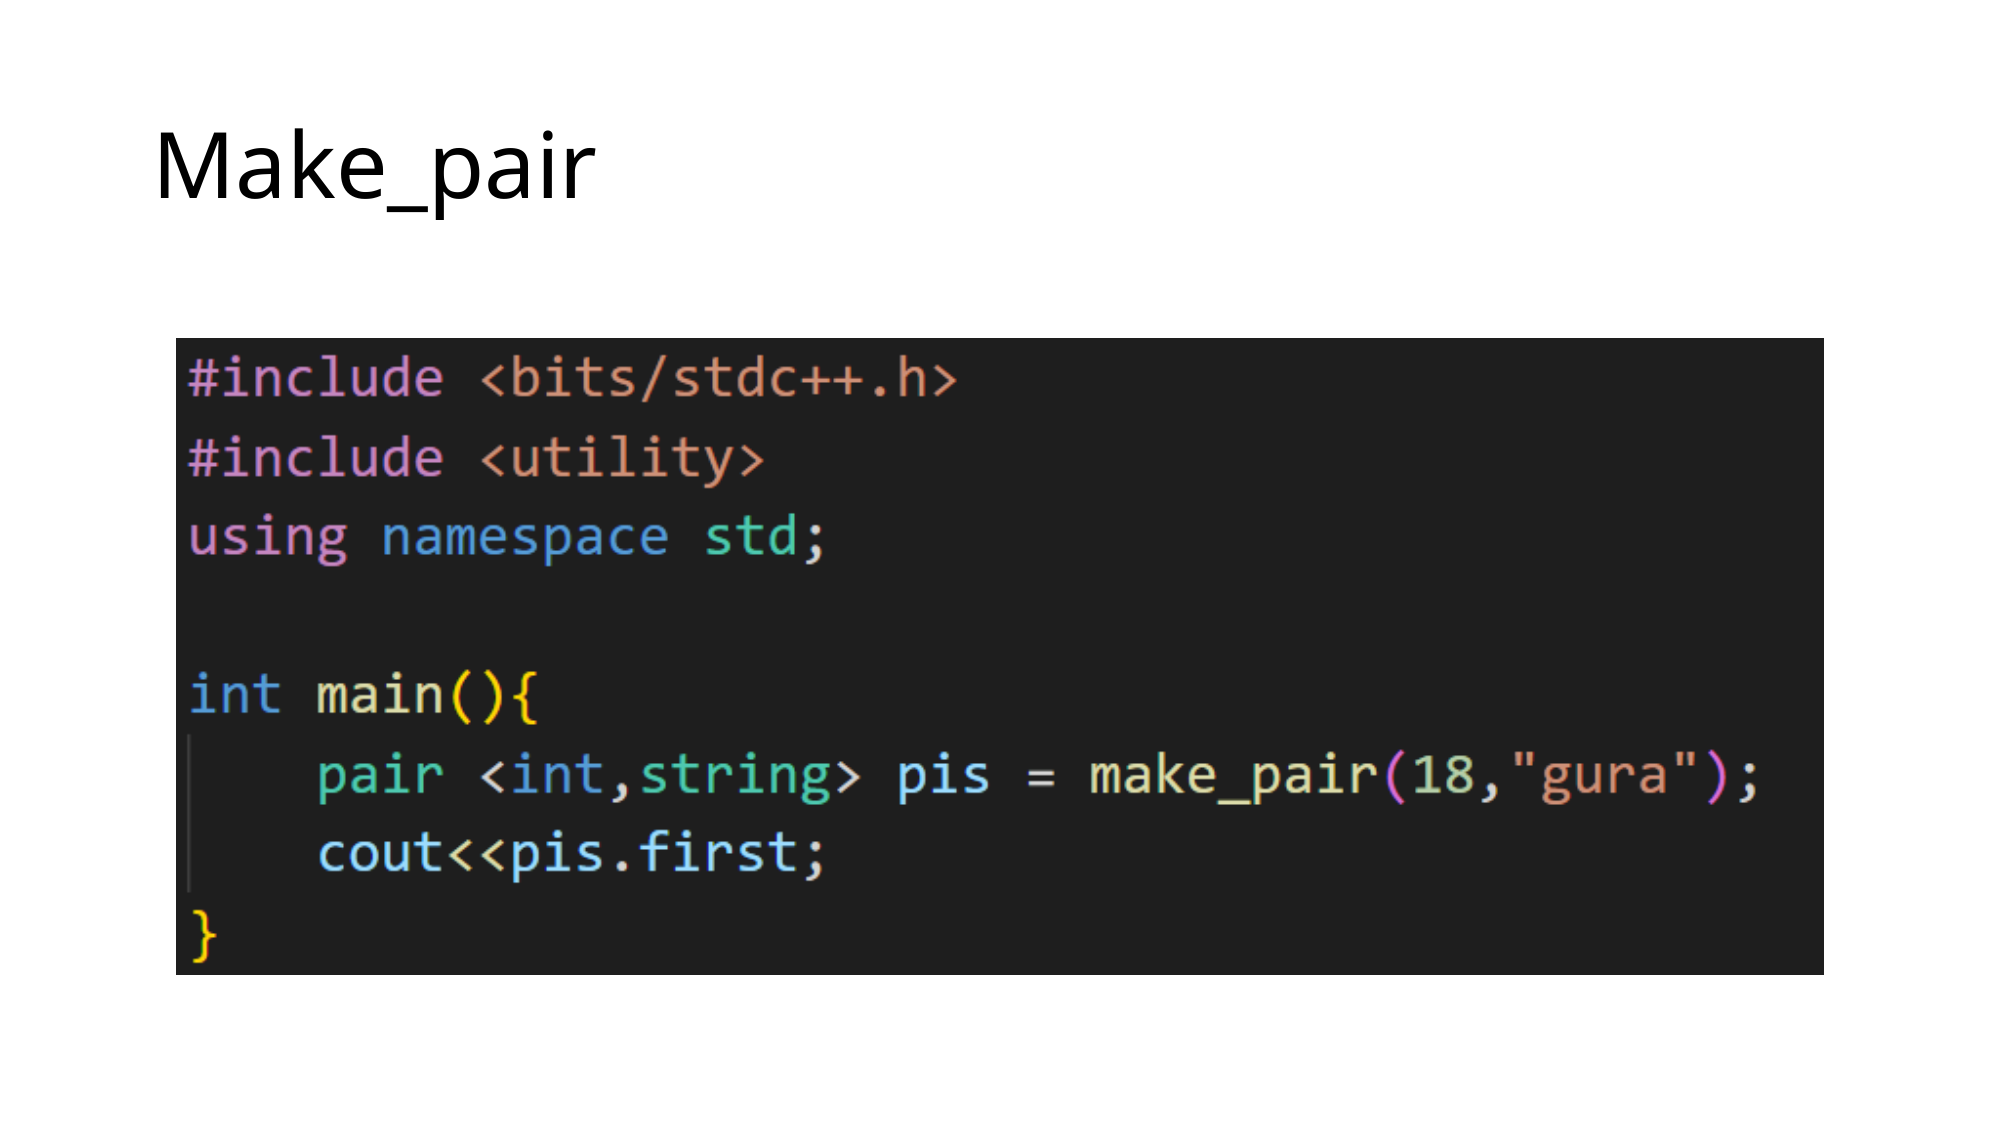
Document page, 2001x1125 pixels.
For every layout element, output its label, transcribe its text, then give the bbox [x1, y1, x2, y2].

title Make_pair [137, 59, 1863, 278]
picture [176, 338, 1824, 975]
